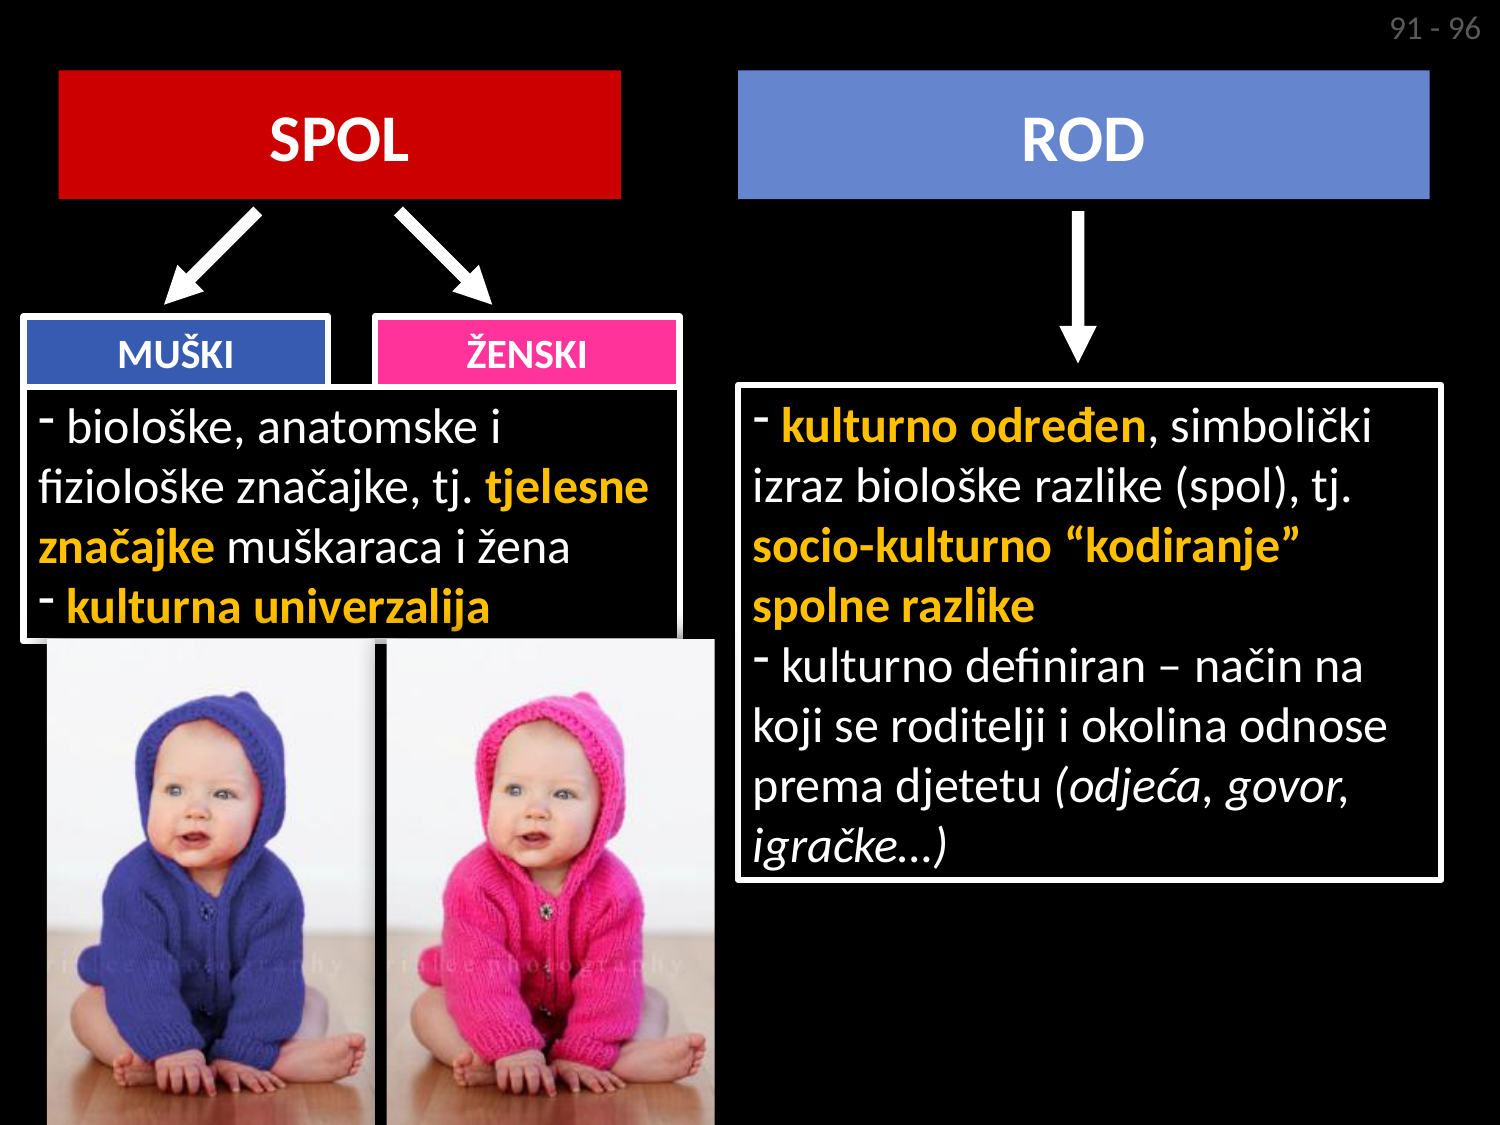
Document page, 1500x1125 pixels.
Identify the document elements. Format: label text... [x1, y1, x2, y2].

text_box MUŠKI [21, 314, 330, 389]
text_box ŽENSKI [373, 314, 682, 389]
text_box SPOL [56, 68, 623, 201]
picture [386, 639, 715, 1125]
text_box ROD [736, 68, 1432, 201]
picture [46, 639, 376, 1125]
text_box 91 - 96 [1374, 0, 1496, 54]
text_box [398, 210, 493, 305]
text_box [163, 210, 258, 305]
text_box biološke, anatomske i fiziološke značajke, tj. tjelesne značajke muškaraca i žena kulturna univerzalija [23, 386, 680, 642]
text_box kulturno određen, simbolički izraz biološke razlike (spol), tj. socio-kulturno “kodiranje” spolne razlike kulturno definiran – način na koji se roditelji i okolina odnose prema djetetu (odjeća, govor, igračke…) [738, 384, 1442, 880]
